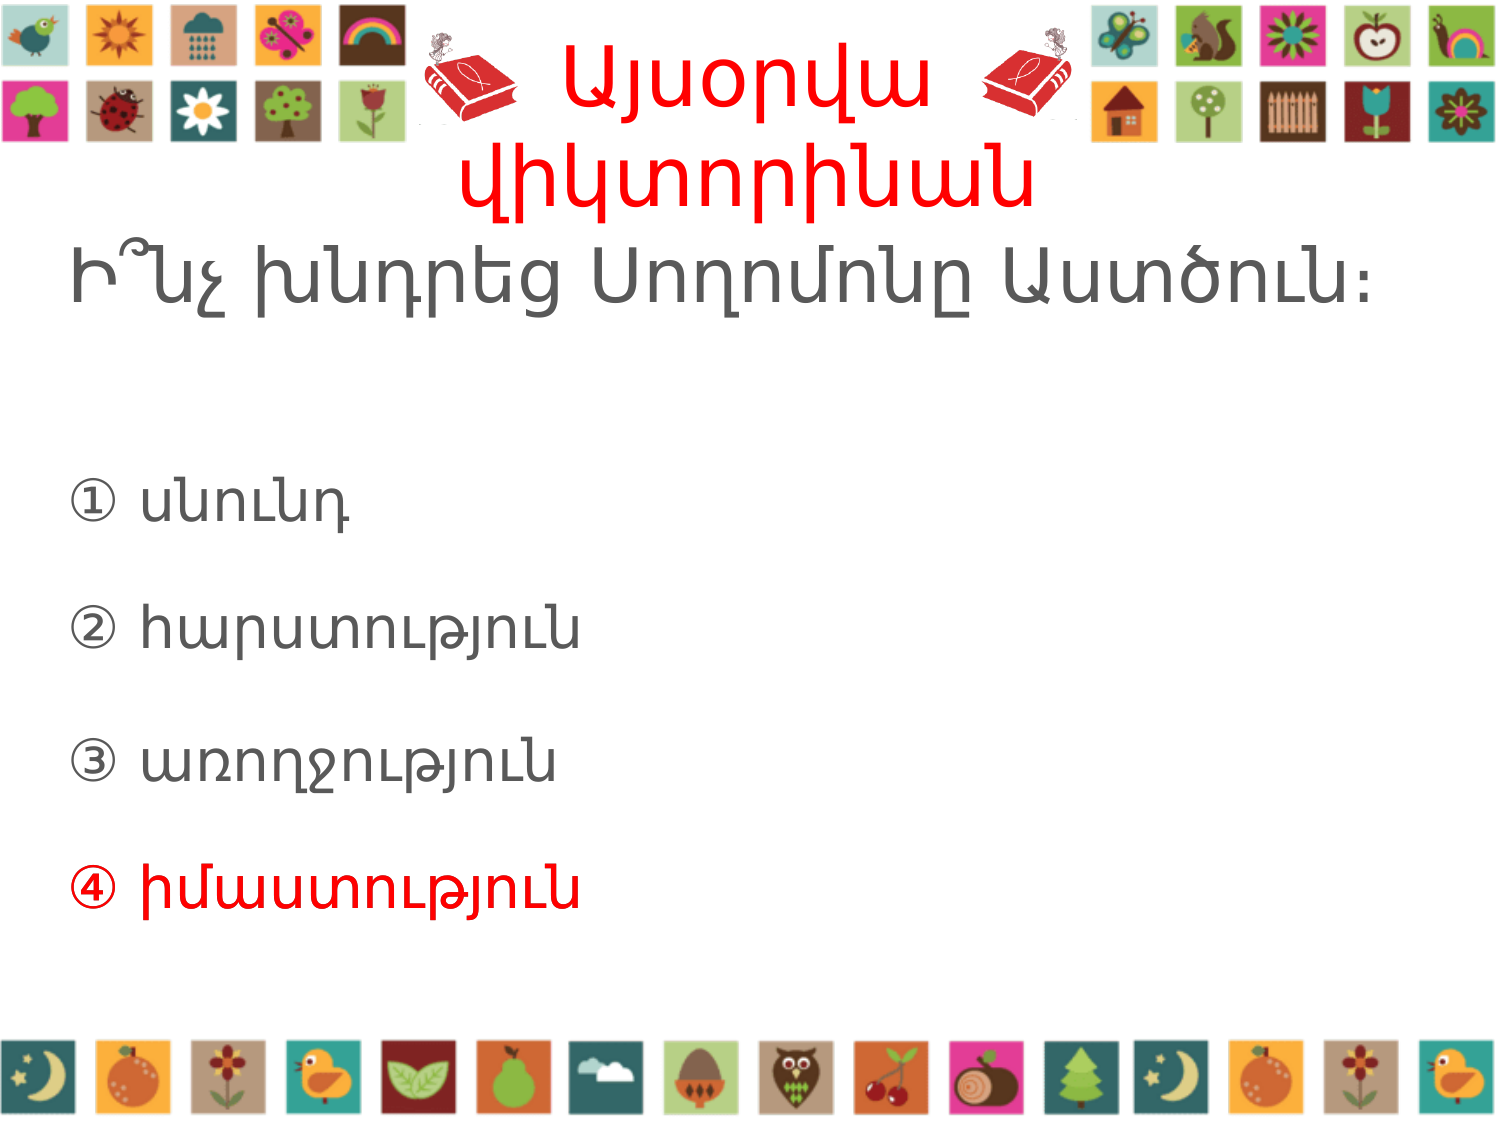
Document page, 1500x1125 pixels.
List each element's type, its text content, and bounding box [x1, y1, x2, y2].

text_box ② հարստություն [53, 582, 1436, 668]
picture [950, 3, 1500, 150]
text_box ① սնունդ [53, 456, 1436, 541]
text_box ④ իմաստություն [53, 842, 1483, 928]
text_box Ի՞նչ խնդրեց Սողոմոնը Աստծուն։ [53, 219, 1436, 325]
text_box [0, 1028, 1500, 1118]
picture [0, 3, 550, 150]
text_box ③ առողջություն [53, 716, 1483, 801]
text_box Այսօրվա վիկտորինան [414, 16, 1080, 219]
